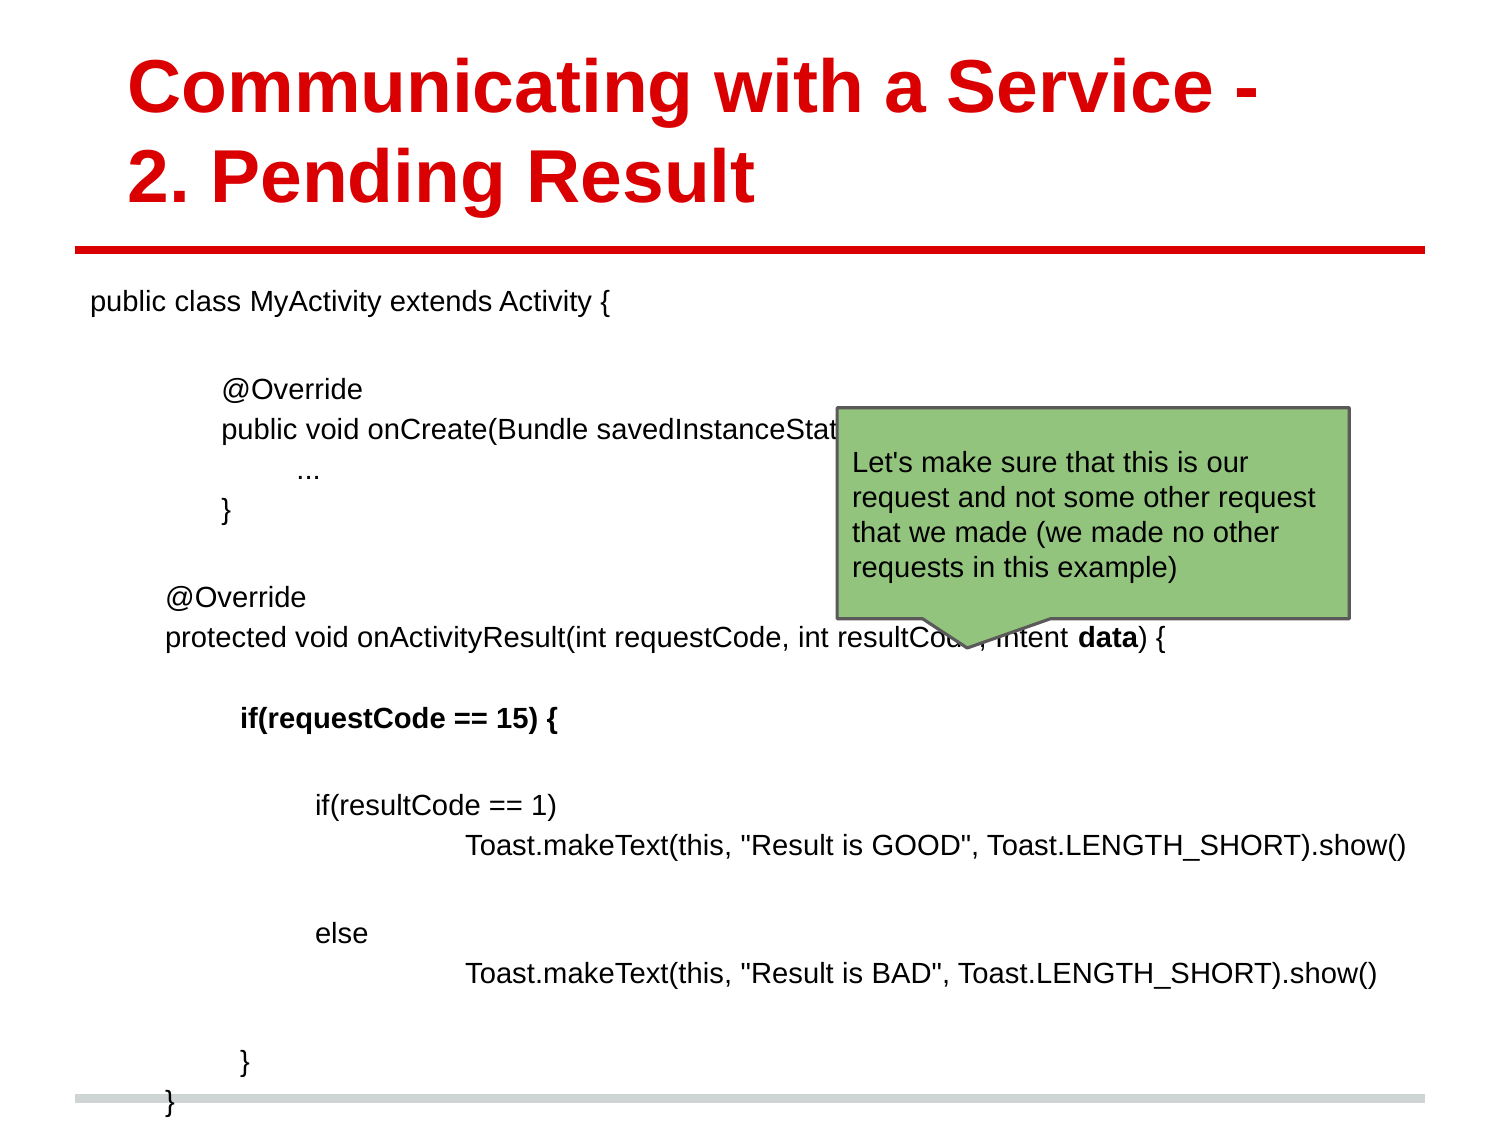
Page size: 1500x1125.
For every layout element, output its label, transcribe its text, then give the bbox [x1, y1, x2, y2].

list public class MyActivity extends Activity { @Override public void onCreate(Bundle savedInstanceState) { ... } @Override protected void onActivityResult(int requestCode, int resultCode, Intent data) { if(requestCode == 15) { if(resultCode == 1) Toast.makeText(this, "Result is GOOD", Toast.LENGTH_SHORT).show() else Toast.makeText(this, "Result is BAD", Toast.LENGTH_SHORT).show() } } } [75, 262, 1425, 1078]
title Communicating with a Service - 2. Pending Result [75, 45, 1425, 233]
text_box Let's make sure that this is our request and not some other request that we made (we made no other requests in this example) [837, 407, 1350, 649]
